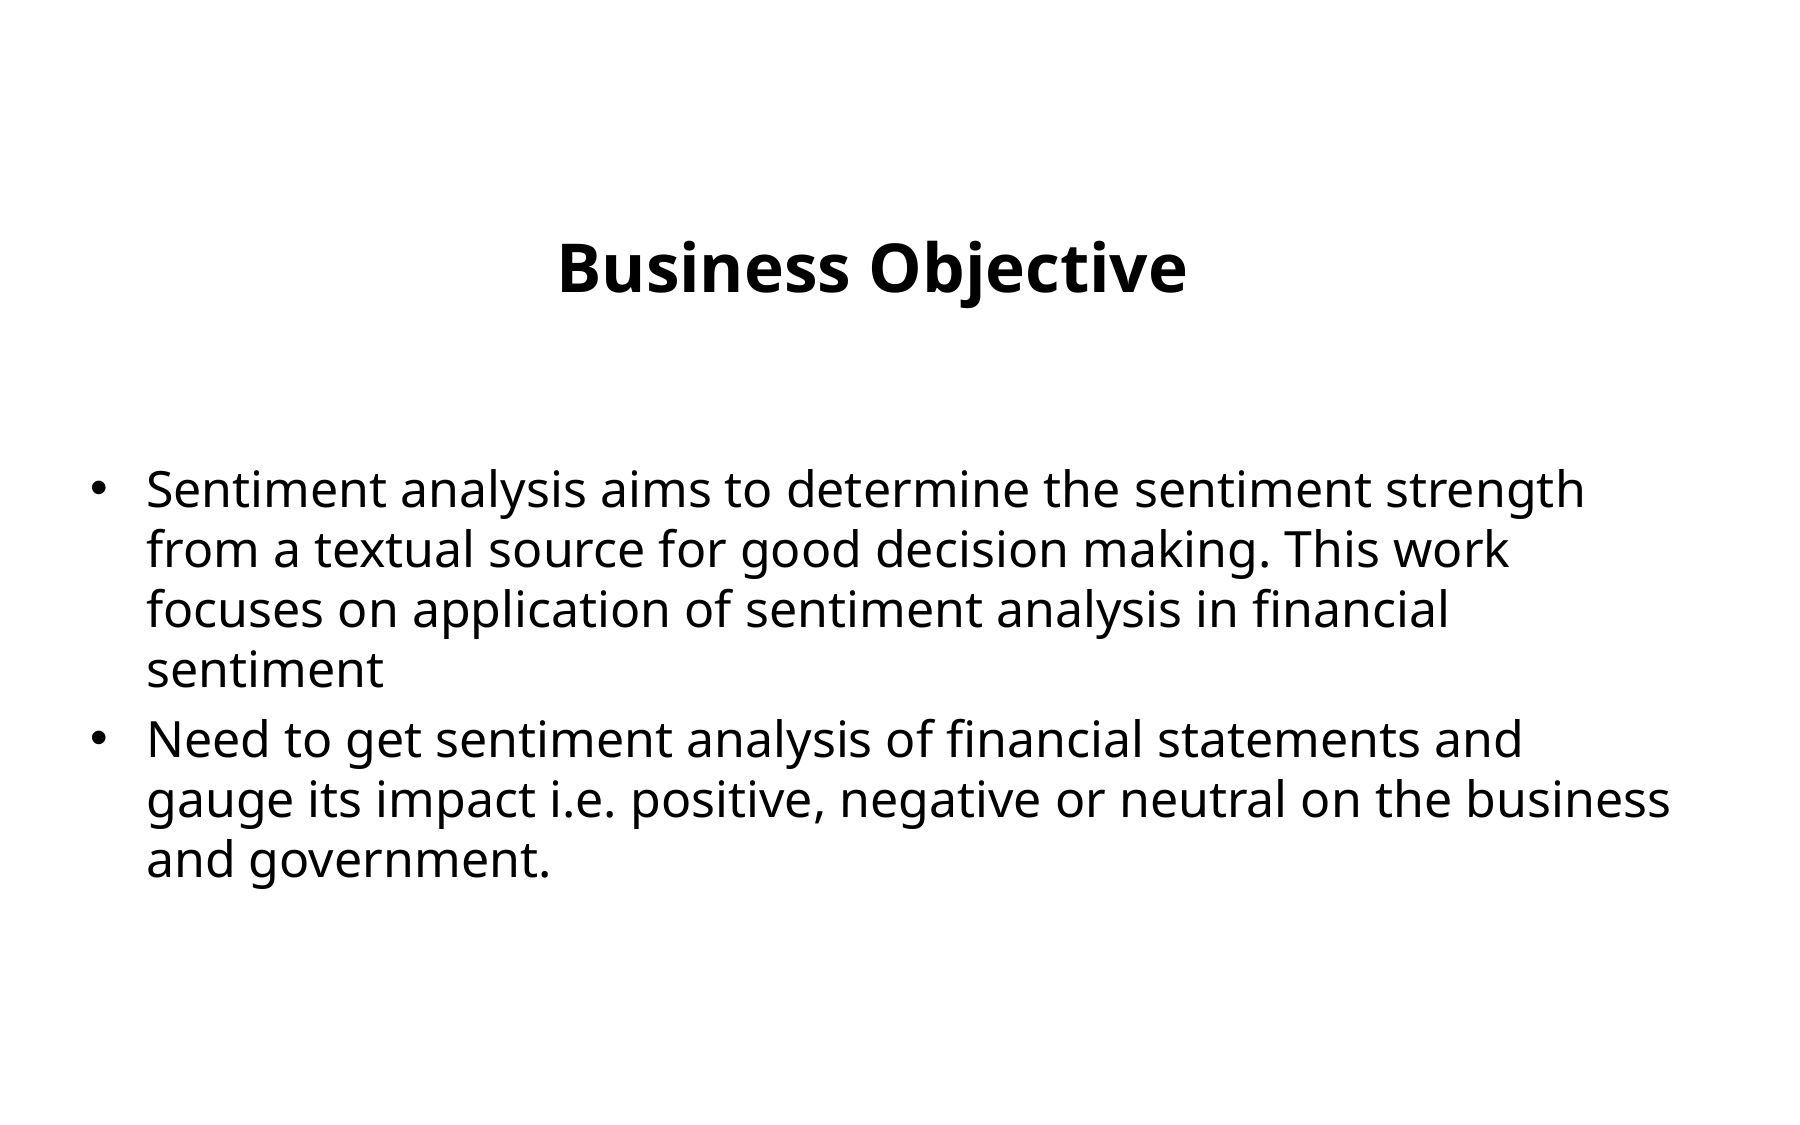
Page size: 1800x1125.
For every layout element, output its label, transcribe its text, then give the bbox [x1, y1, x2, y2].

title Business Objective [62, 212, 1683, 400]
list Sentiment analysis aims to determine the sentiment strength from a textual source for good decision making. This work focuses on application of sentiment analysis in financial sentiment Need to get sentiment analysis of financial statements and gauge its impact i.e. positive, negative or neutral on the business and government. [75, 450, 1695, 1125]
